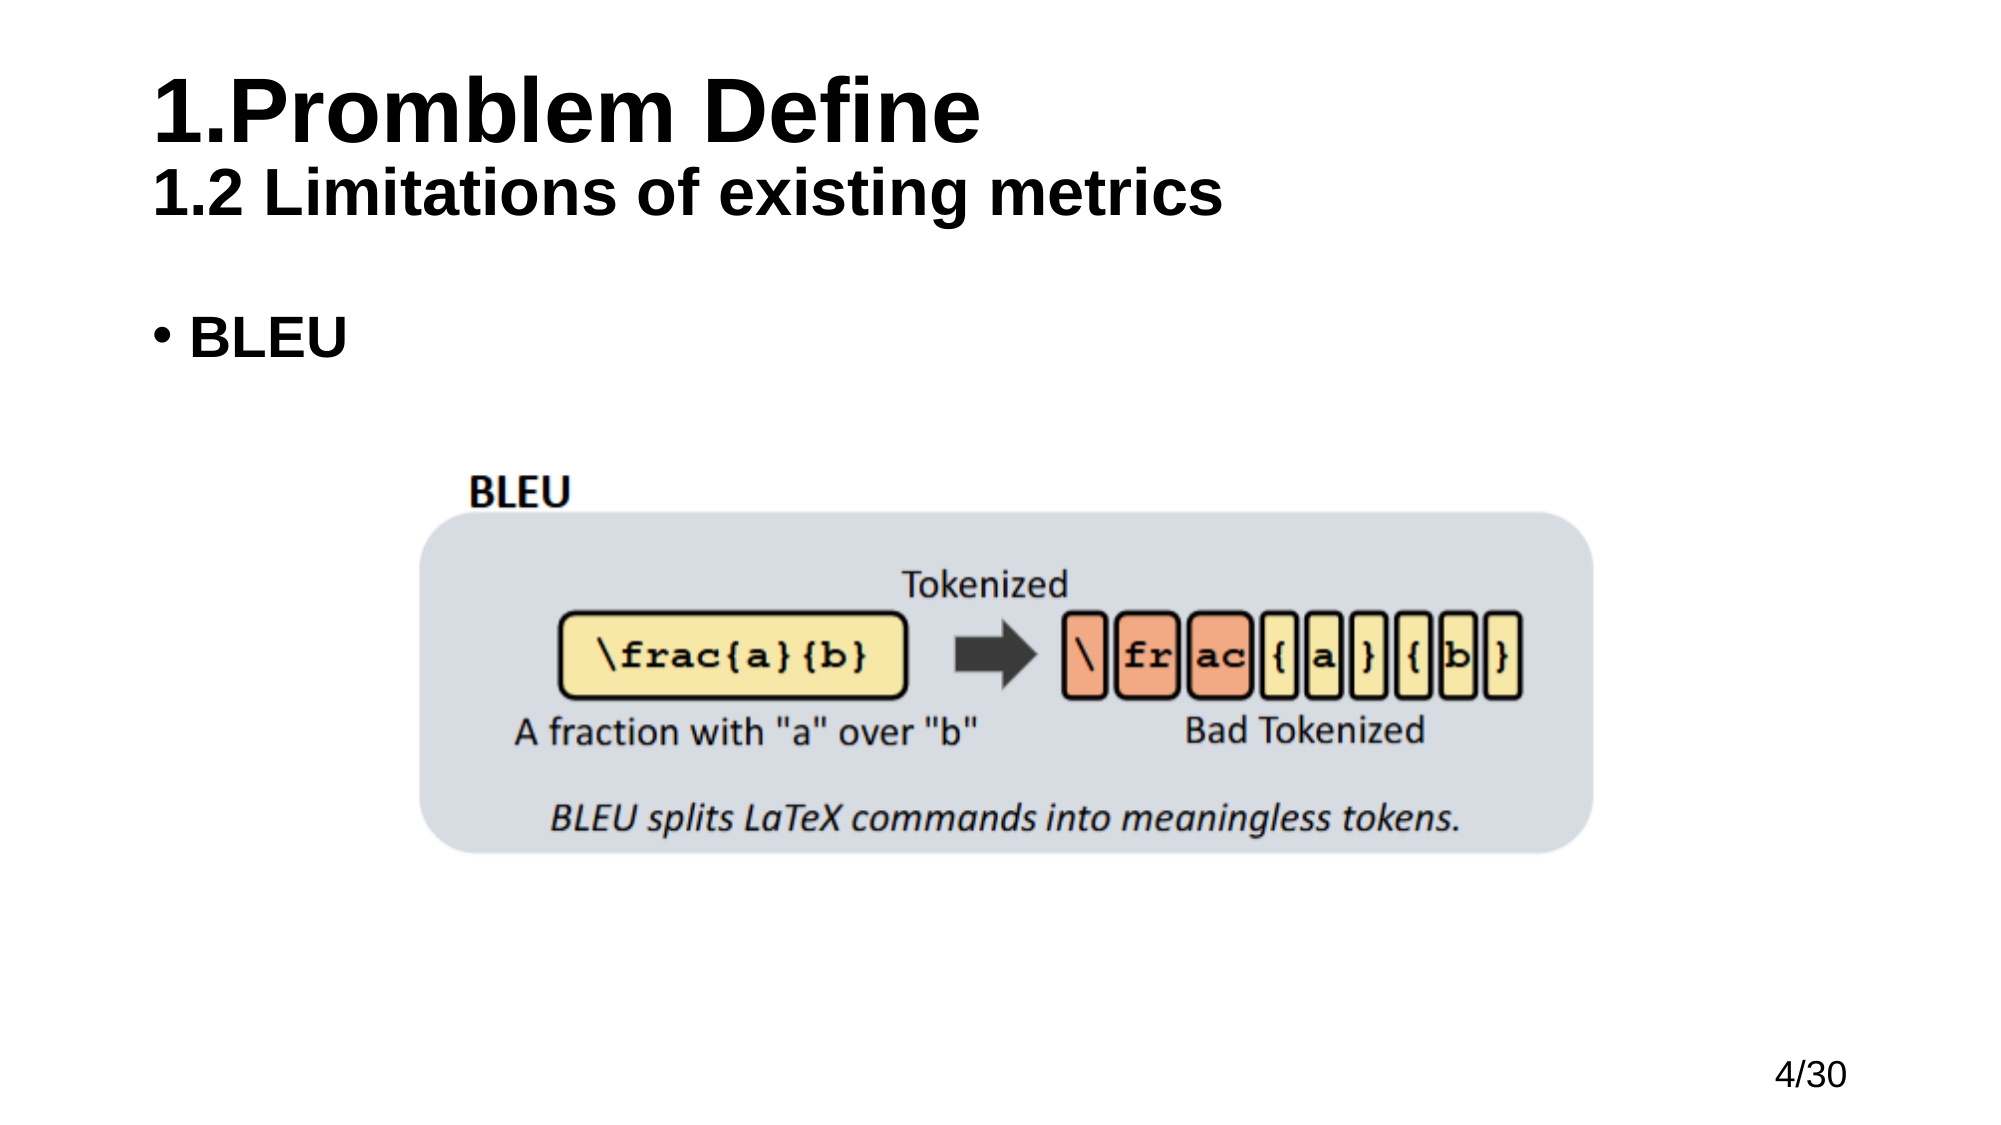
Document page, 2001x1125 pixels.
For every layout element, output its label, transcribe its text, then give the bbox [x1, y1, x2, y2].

slide_number 4/30 [1412, 1042, 1863, 1103]
picture [390, 449, 1610, 863]
title 1.Promblem Define [137, 59, 1863, 141]
text_box 1.2 Limitations of existing metrics [137, 141, 1863, 247]
list BLEU [137, 299, 1863, 1014]
